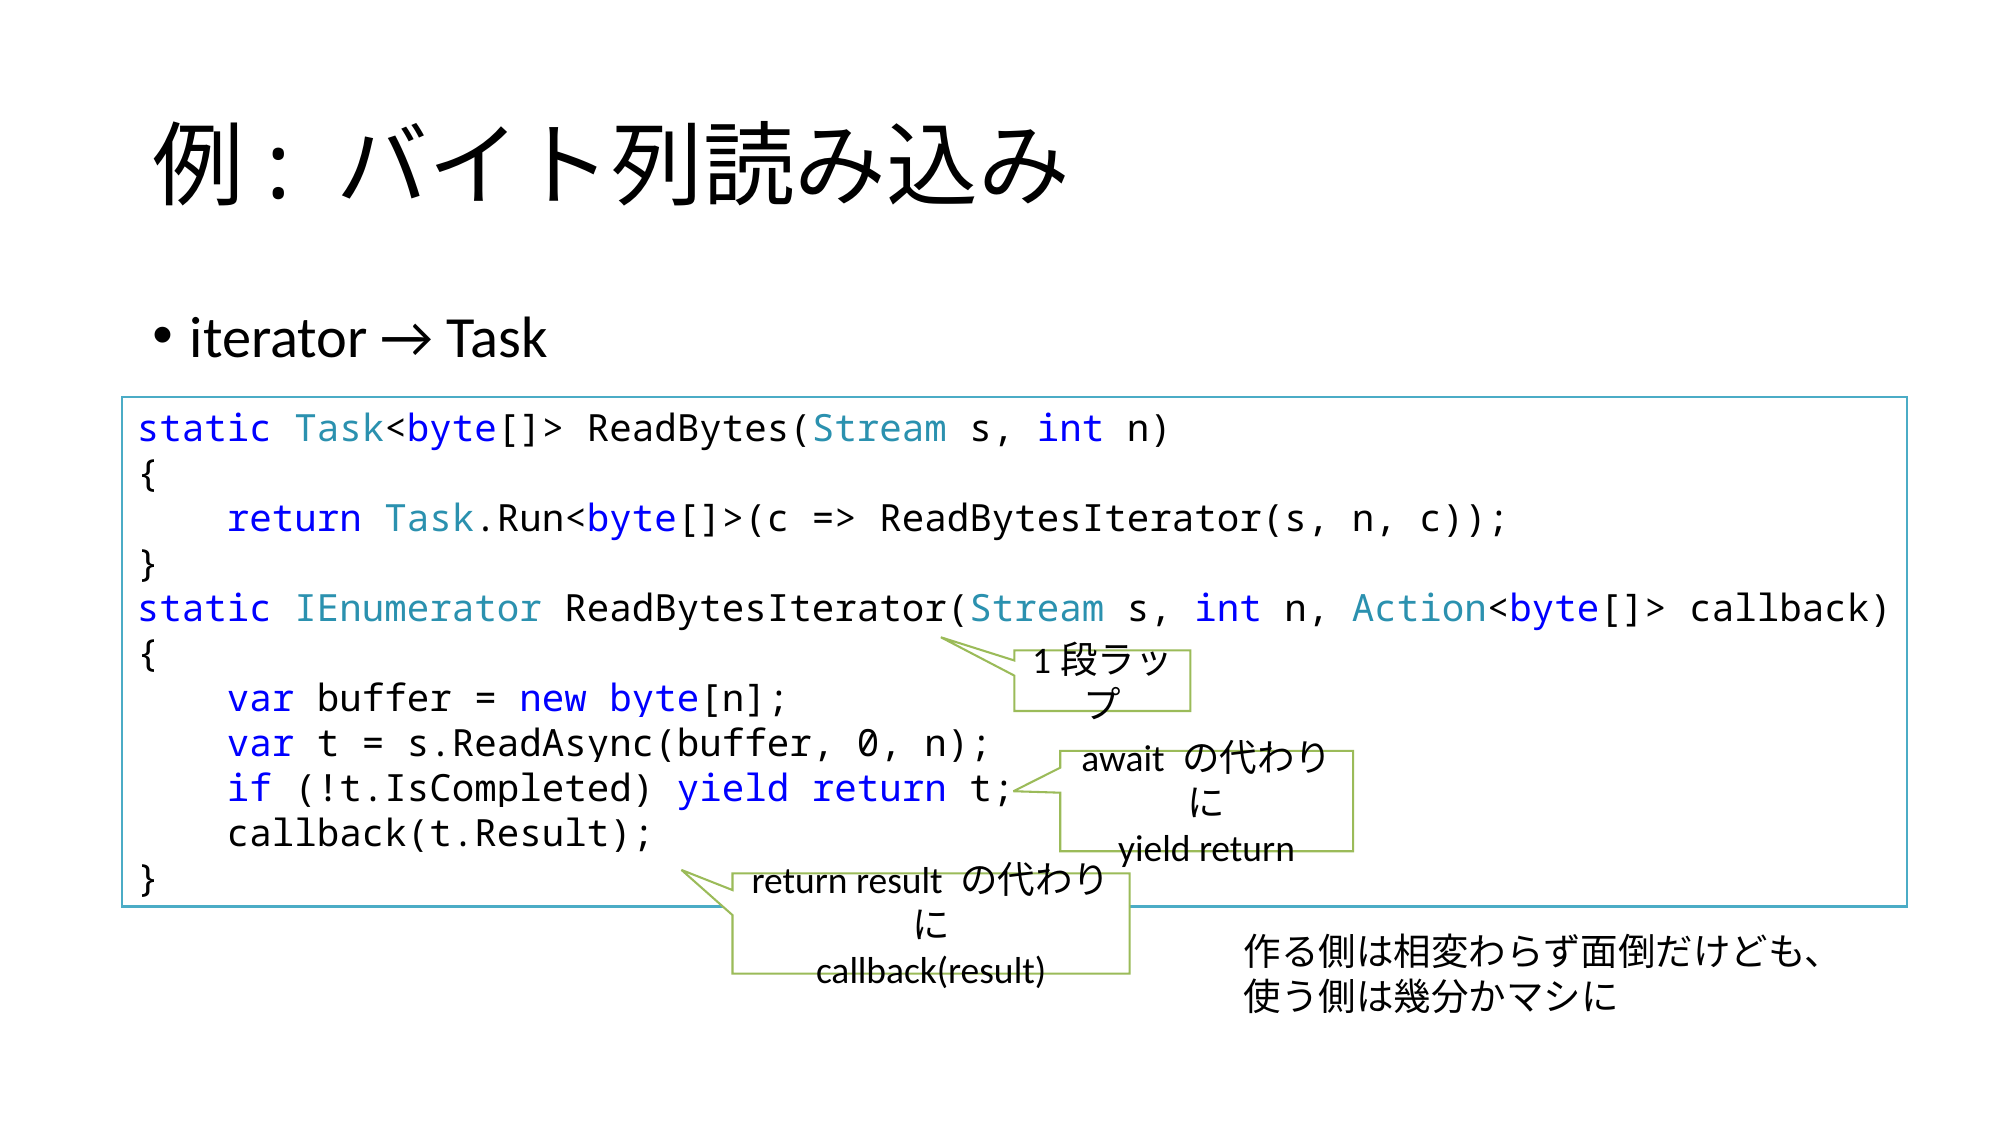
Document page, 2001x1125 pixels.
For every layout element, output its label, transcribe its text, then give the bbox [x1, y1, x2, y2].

text_box 作る側は相変わらず面倒だけども、 使う側は幾分かマシに [1229, 920, 1857, 1026]
list iterator → Task C#的には5.0(2012年に正式版)で解決した問題 “Unityでなければ”、3年前に解消されているはずの問題 [137, 908, 1863, 1014]
text_box await の代わりに yield return [1012, 749, 1355, 853]
text_box 1段ラップ [940, 636, 1192, 713]
title 例: バイト列読み込み [137, 59, 1863, 278]
text_box return result の代わりに callback(result) [680, 868, 1131, 975]
text_box static Task<byte[]> ReadBytes(Stream s, int n) { return Task.Run<byte[]>(c => ReadBytesIterator(s, n, c)); } static IEnumerator ReadBytesIterator(Stream s, int n, Action<byte[]> callback) { var buffer = new byte[n]; var t = s.ReadAsync(buffer, 0, n); if (!t.IsCompleted) yield return t; callback(t.Result); } [121, 396, 1908, 908]
list iterator → Task C#的には5.0(2012年に正式版)で解決した問題 “Unityでなければ”、3年前に解消されているはずの問題 [137, 299, 1863, 396]
